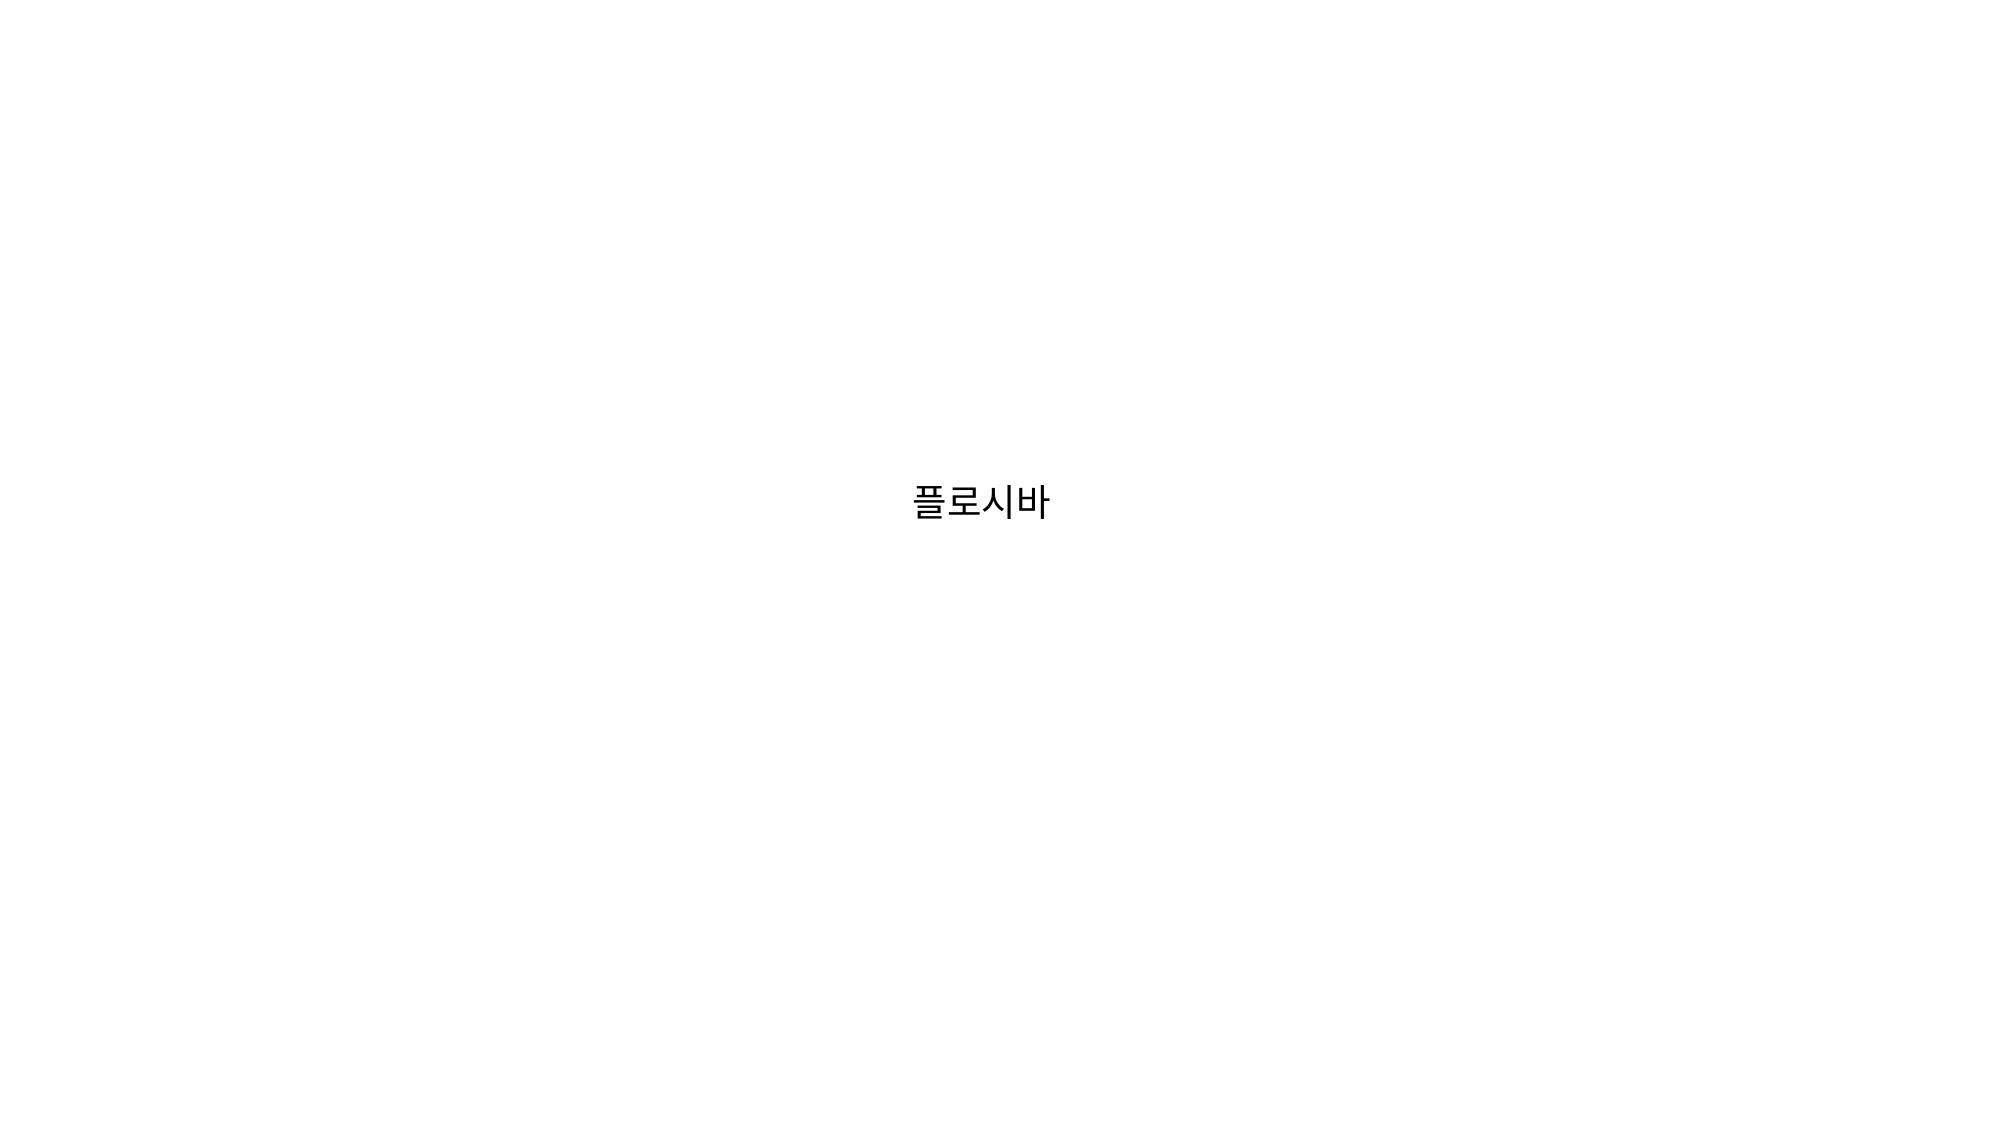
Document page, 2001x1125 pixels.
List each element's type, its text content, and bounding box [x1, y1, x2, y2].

text_box 플로시바 [897, 471, 1132, 532]
